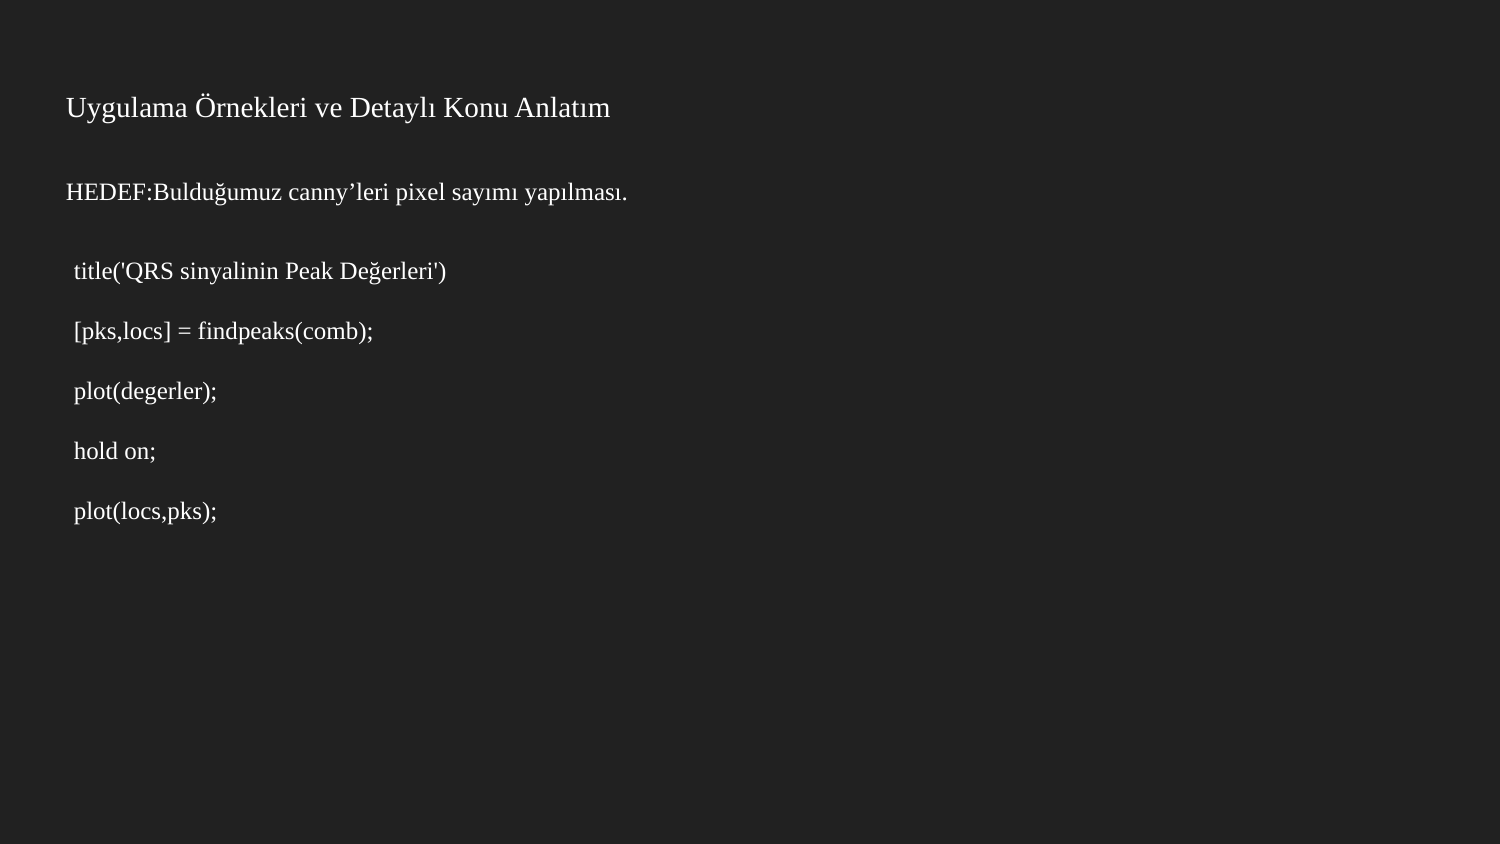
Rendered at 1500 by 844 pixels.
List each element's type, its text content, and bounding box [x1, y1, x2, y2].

text_box HEDEF:Bulduğumuz canny’leri pixel sayımı yapılması. [51, 156, 1129, 221]
text_box title('QRS sinyalinin Peak Değerleri') [pks,locs] = findpeaks(comb); plot(degerler); hold on; plot(locs,pks); [58, 247, 1447, 738]
text_box Uygulama Örnekleri ve Detaylı Konu Anlatım [51, 72, 1449, 167]
